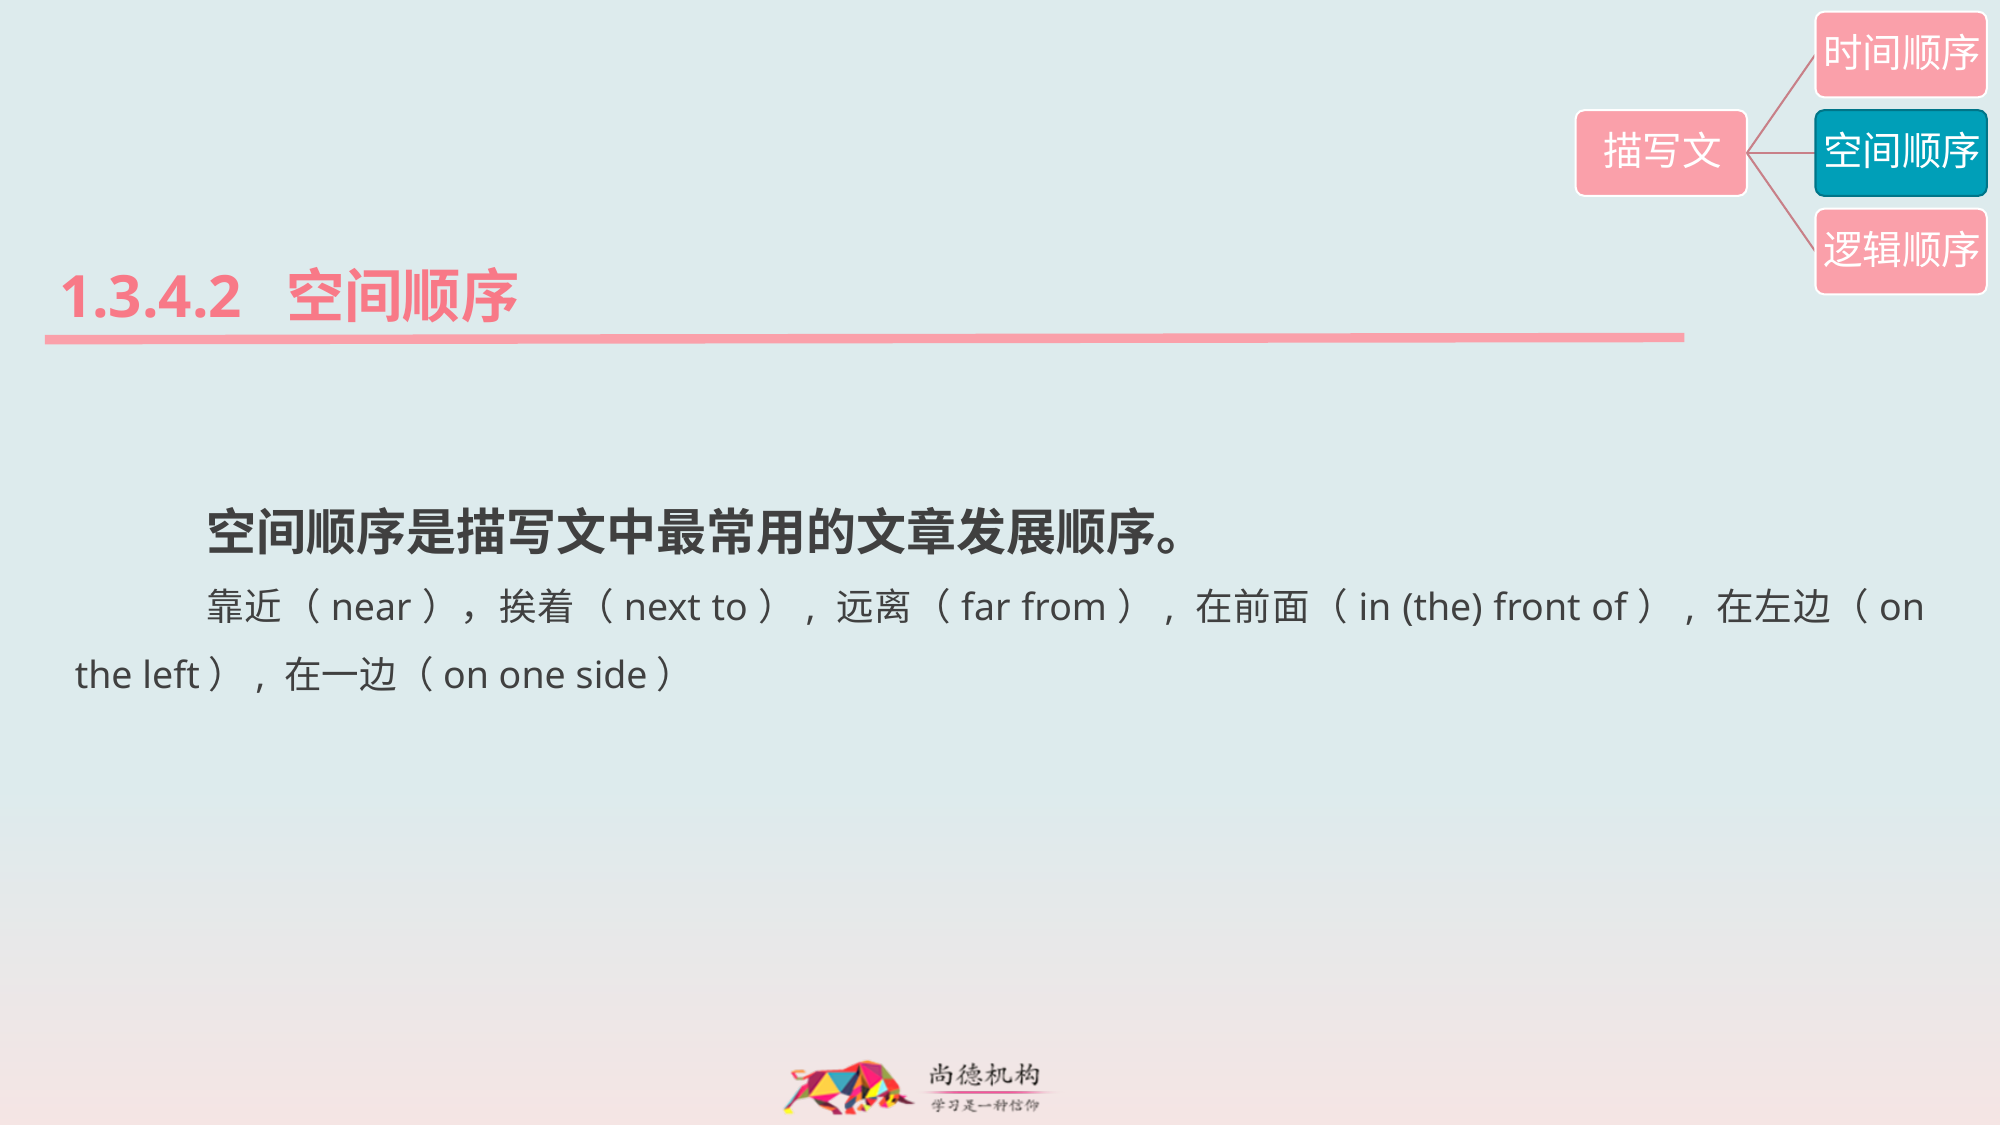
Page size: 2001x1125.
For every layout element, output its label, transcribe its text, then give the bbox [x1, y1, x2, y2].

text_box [1447, 11, 2000, 295]
picture [775, 1053, 1225, 1125]
text_box 1.3.4.2 空间顺序 [44, 251, 1299, 337]
text_box 空间顺序是描写文中最常用的文章发展顺序。 靠近（near），挨着（next to）, 远离（far from）, 在前面（in (the) front of）, 在左边（on the left）, 在一边（on one side） [60, 463, 1940, 703]
